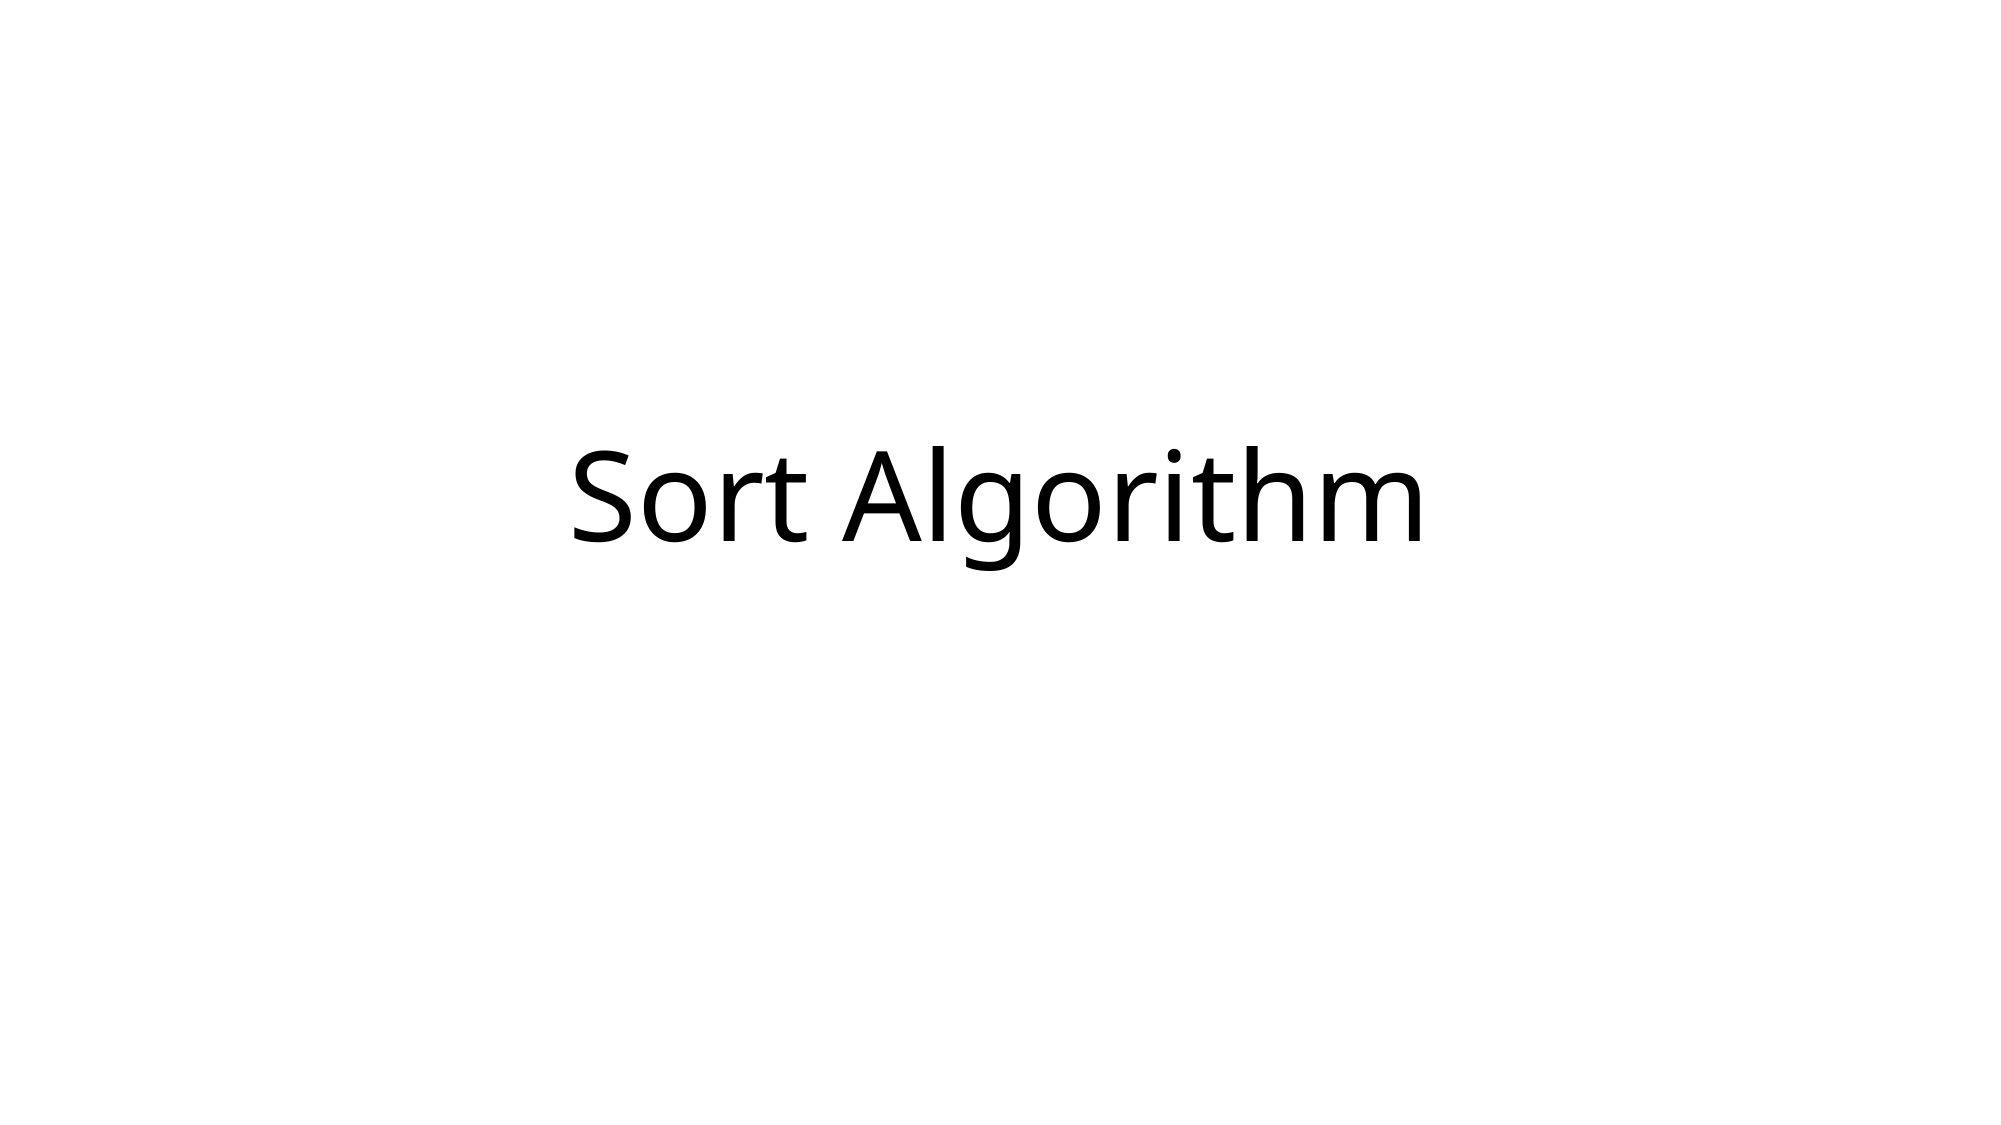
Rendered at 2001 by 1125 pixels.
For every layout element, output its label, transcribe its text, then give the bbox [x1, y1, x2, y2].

title Sort Algorithm [249, 184, 1750, 576]
